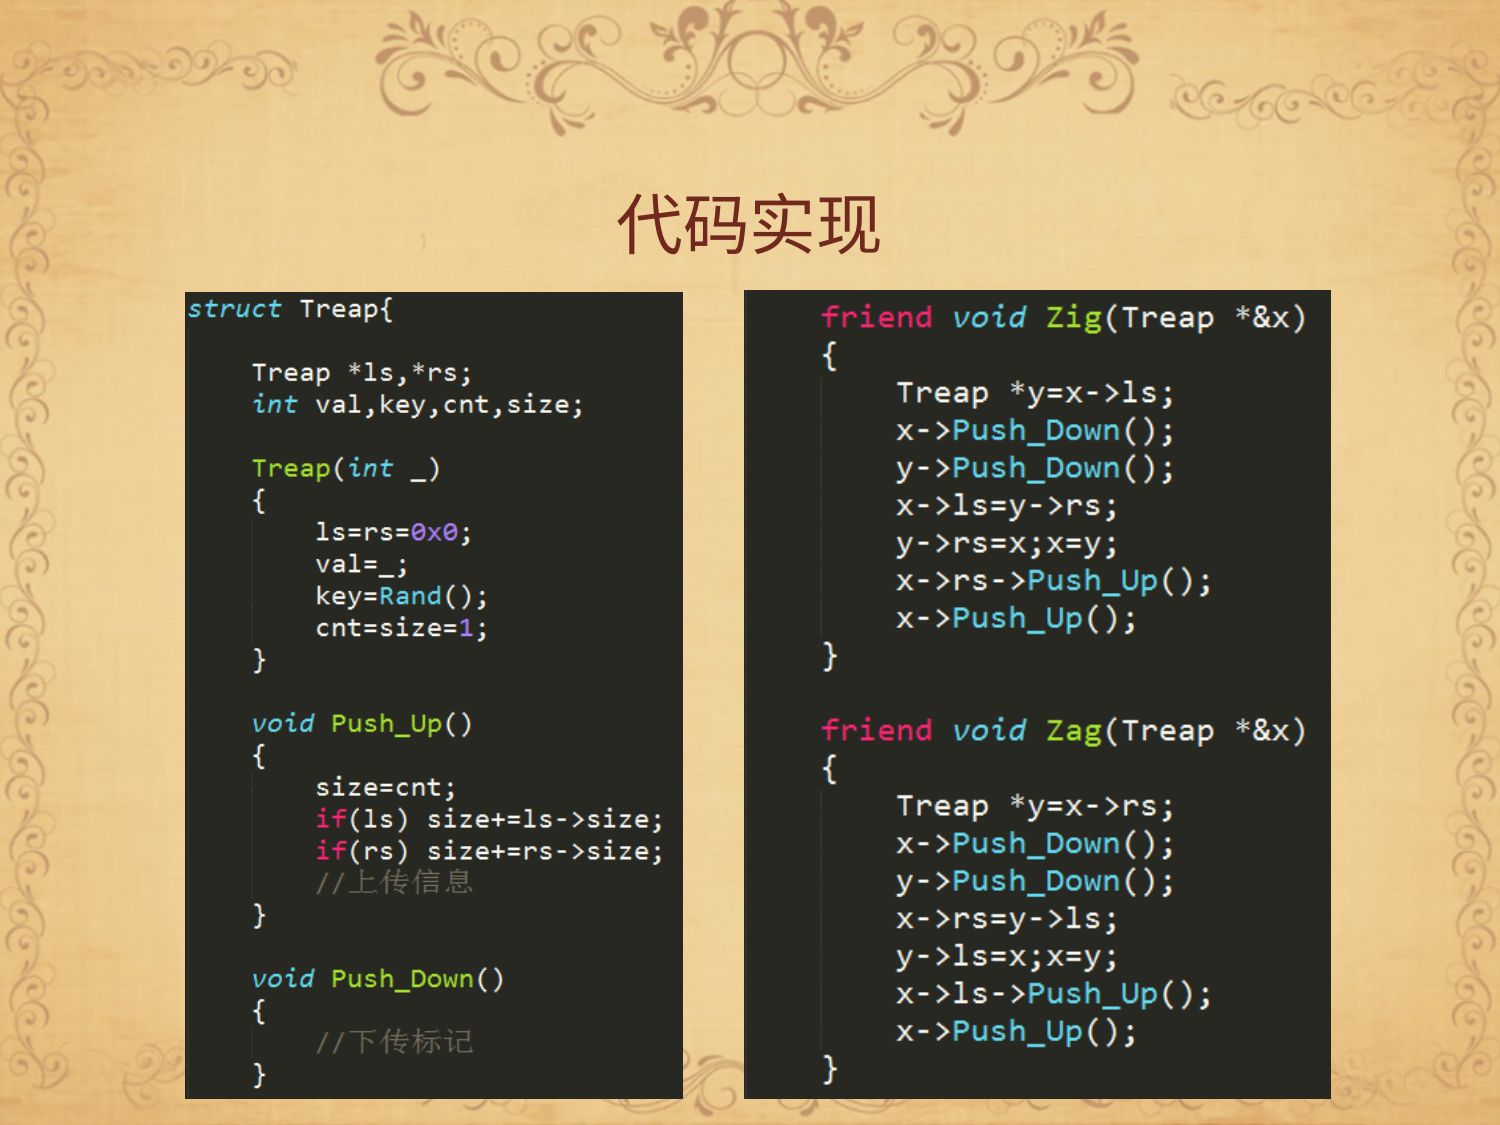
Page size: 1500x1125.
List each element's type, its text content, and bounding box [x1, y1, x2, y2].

title 代码实现 [102, 159, 1398, 297]
picture [744, 290, 1331, 1099]
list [185, 292, 683, 1099]
